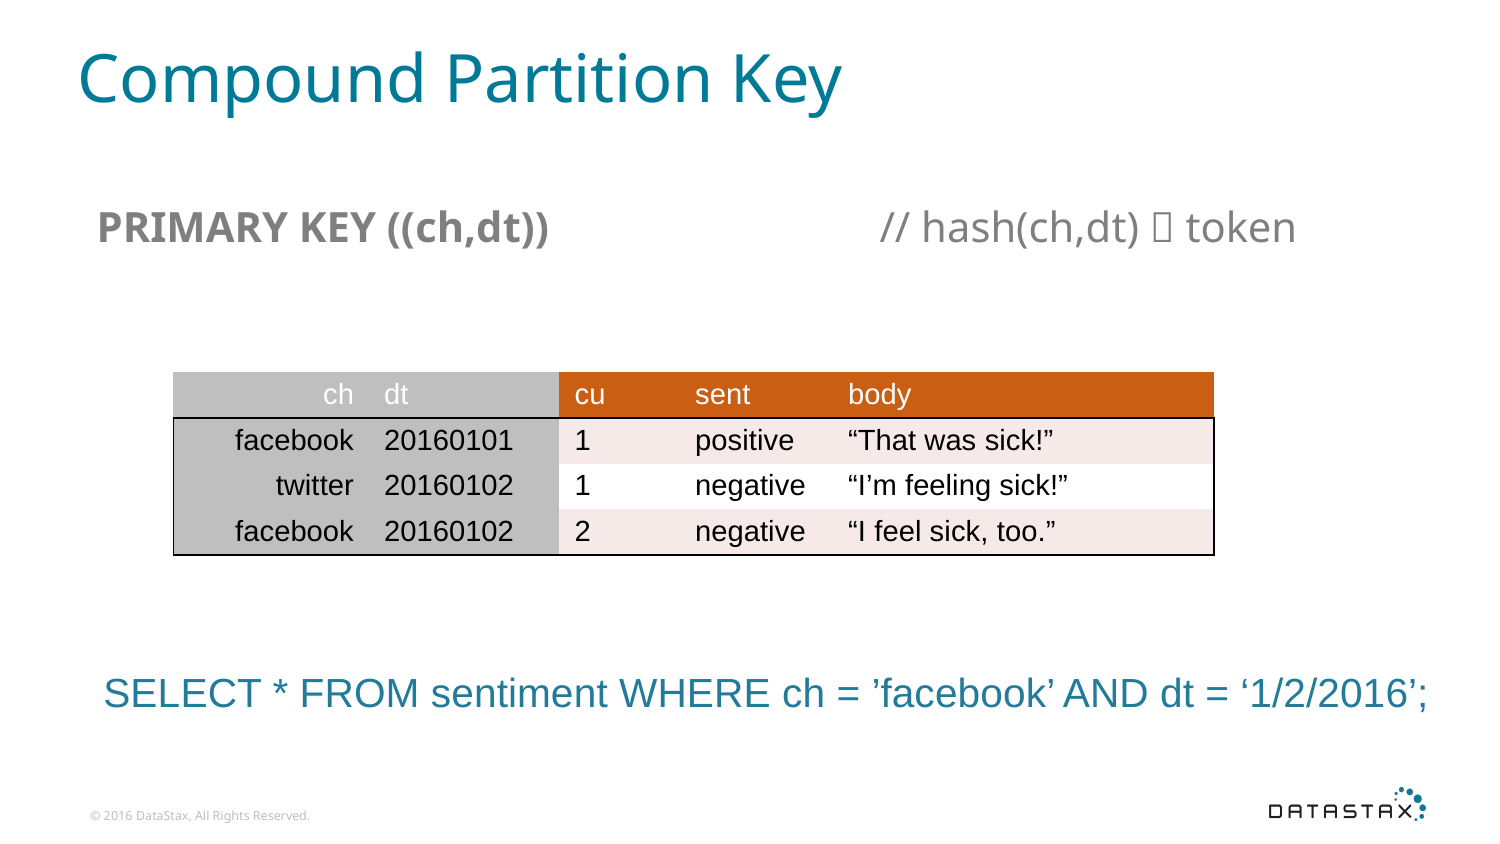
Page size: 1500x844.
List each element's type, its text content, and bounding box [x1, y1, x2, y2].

table_cell “That was sick!” [833, 419, 1213, 464]
table_header body [833, 372, 1214, 417]
table_cell 1 [559, 419, 680, 464]
table_cell negative [680, 509, 833, 554]
table_cell 20160101 [369, 419, 559, 464]
text_box PRIMARY KEY ((ch,dt)) // hash(ch,dt)  token [90, 194, 1471, 384]
table_cell “I’m feeling sick!” [833, 464, 1213, 509]
footer © 2016 DataStax, All Rights Reserved. [75, 793, 337, 839]
table_cell 1 [559, 464, 680, 509]
picture [1269, 787, 1426, 821]
table_header sent [680, 372, 833, 417]
title Compound Partition Key [62, 32, 1300, 118]
table_header dt [369, 372, 559, 417]
table_cell twitter [174, 464, 369, 509]
table_header ch [173, 372, 369, 417]
text_box SELECT * FROM sentiment WHERE ch = ’facebook’ AND dt = ‘1/2/2016’; [103, 670, 1459, 730]
table_cell 20160102 [369, 464, 559, 509]
table_cell 20160102 [369, 509, 559, 554]
table_header cu [559, 372, 680, 417]
table_cell positive [680, 419, 833, 464]
table_cell negative [680, 464, 833, 509]
table_cell facebook [174, 419, 369, 464]
table_cell 2 [559, 509, 680, 554]
table_cell facebook [174, 509, 369, 554]
table_cell “I feel sick, too.” [833, 509, 1213, 554]
